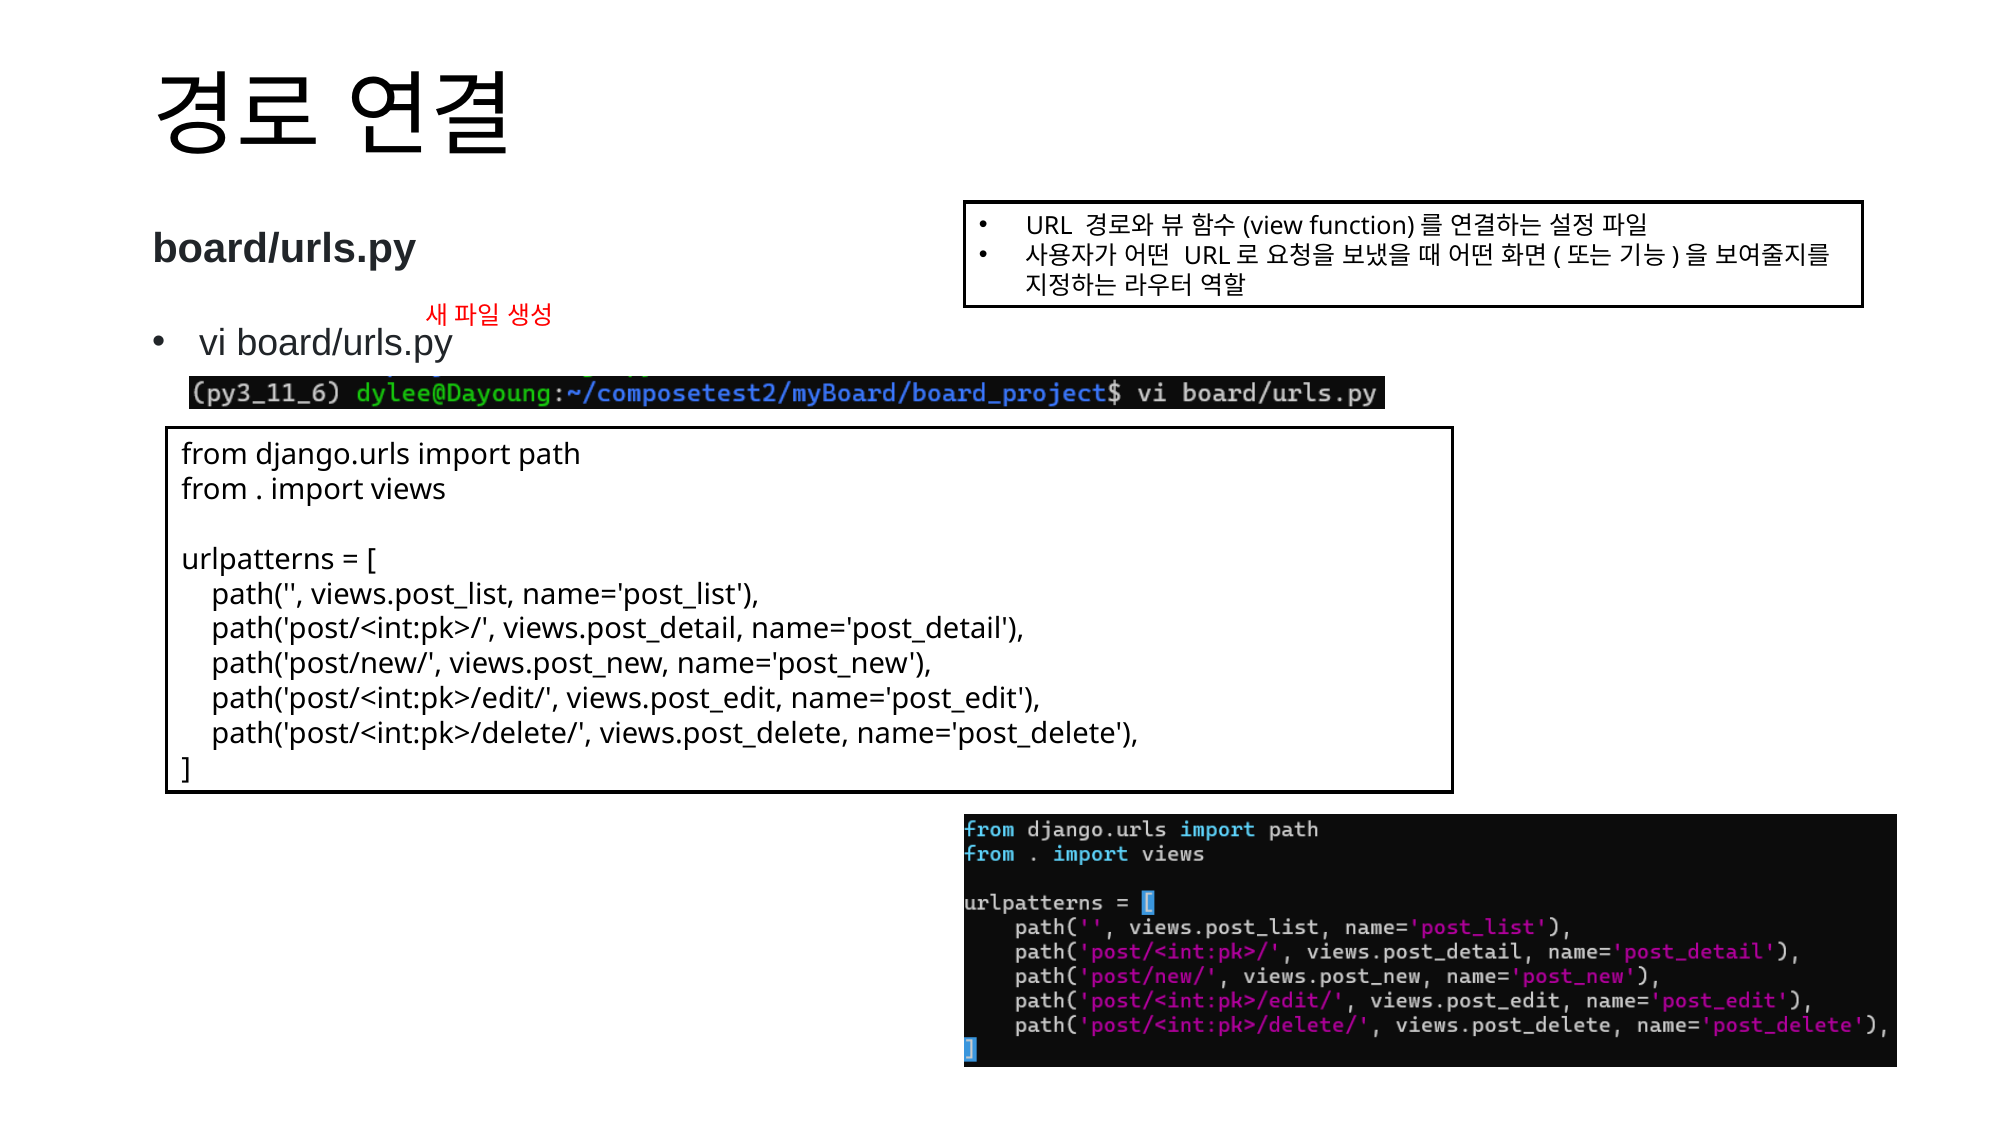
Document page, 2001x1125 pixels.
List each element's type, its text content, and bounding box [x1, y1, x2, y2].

text_box 경로 연결 [137, 61, 1897, 202]
picture [963, 814, 1897, 1067]
text_box board/urls.py [137, 213, 963, 278]
text_box URL 경로와 뷰 함수(view function)를 연결하는 설정 파일 사용자가 어떤 URL로 요청을 보냈을 때 어떤 화면(또는 기능)을 보여줄지를 지정하는 라우터 역할 [963, 200, 1864, 308]
text_box 새 파일 생성 [410, 292, 569, 337]
picture [189, 376, 1386, 410]
text_box from django.urls import path from . import views urlpatterns = [ path('', views.post_list, name='post_list'), path('post/<int:pk>/', views.post_detail, name='post_detail'), path('post/new/', views.post_new, name='post_new'), path('post/<int:pk>/edit/', views.post_edit, name='post_edit'), path('post/<int:pk>/delete/', views.post_delete, name='post_delete'), ] [165, 426, 1454, 794]
text_box vi board/urls.py [137, 310, 984, 371]
